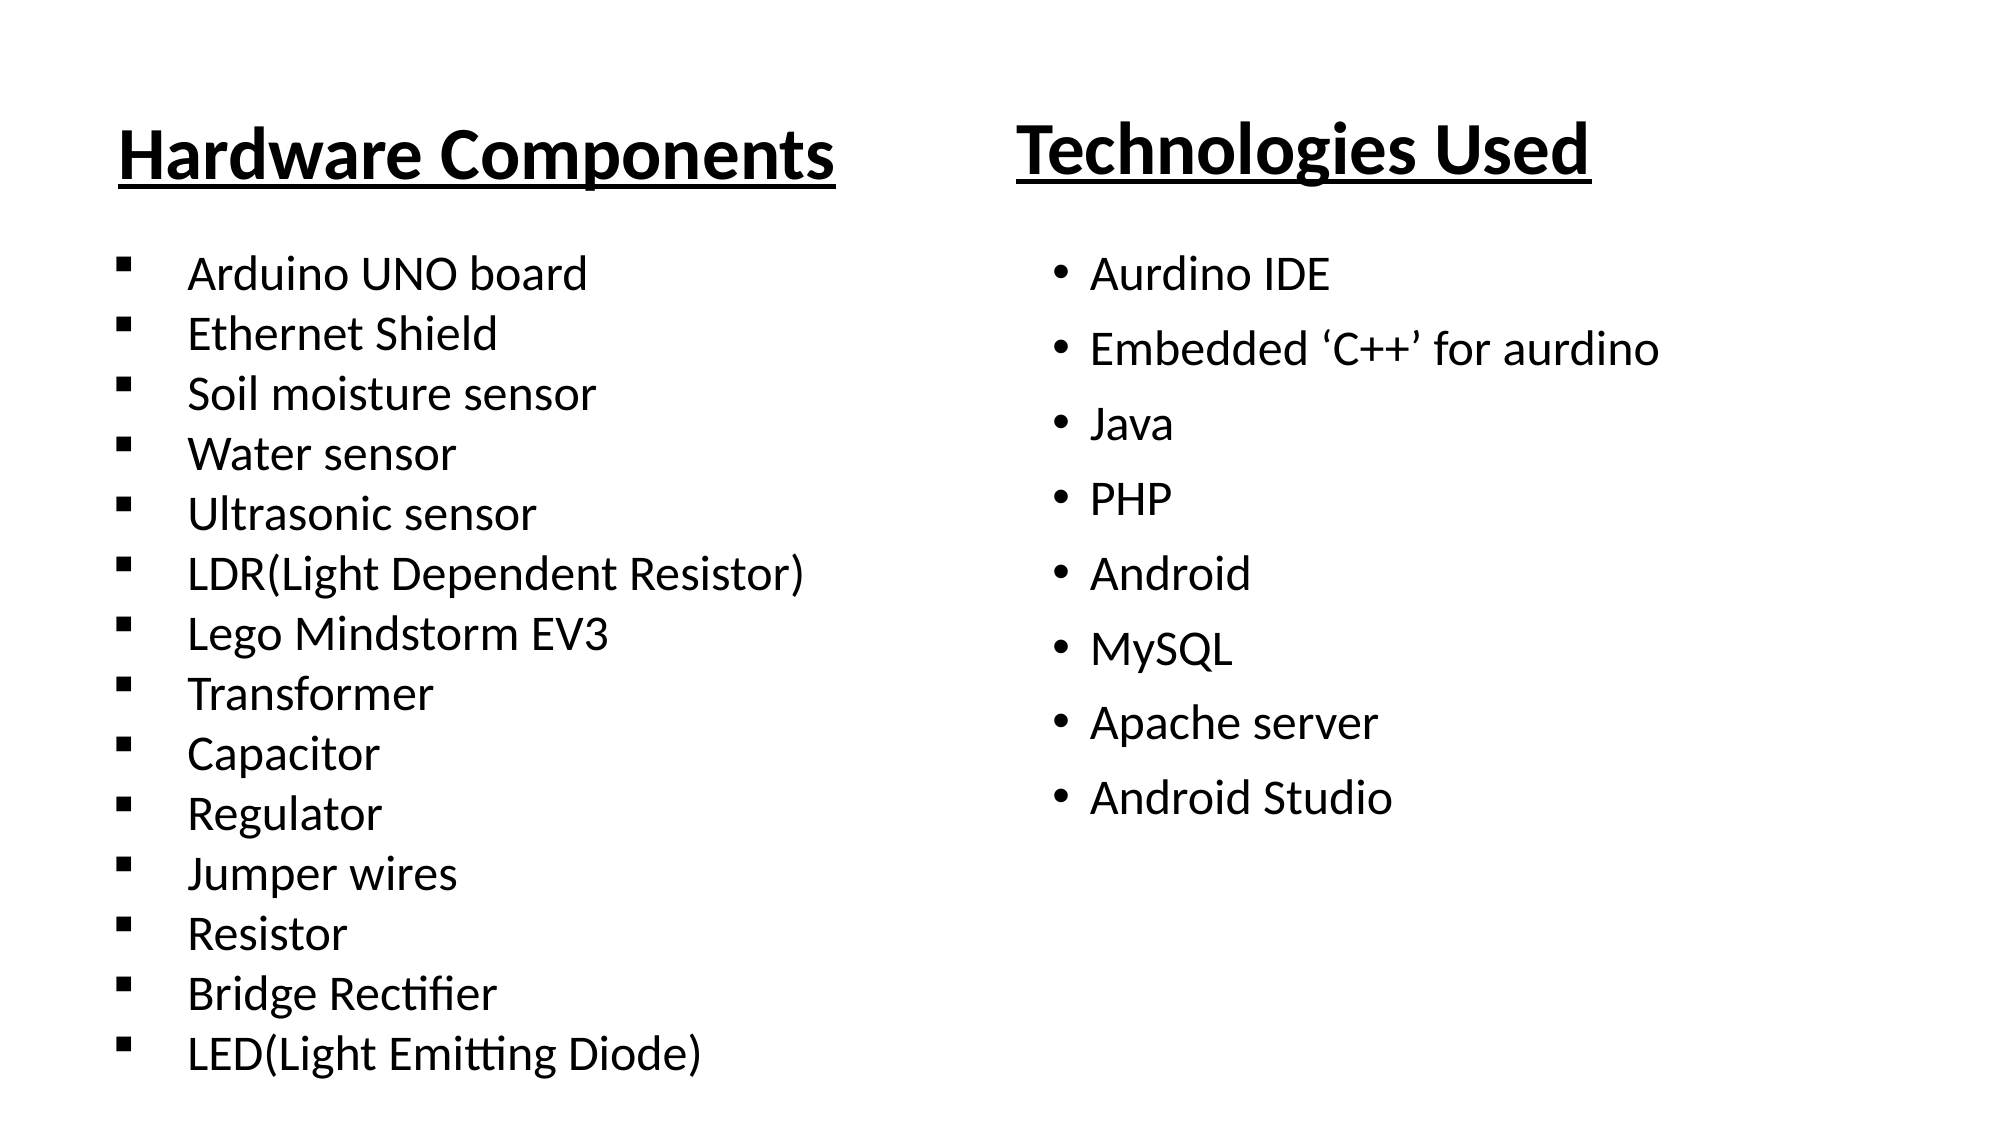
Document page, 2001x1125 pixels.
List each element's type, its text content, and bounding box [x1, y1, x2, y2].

text_box Arduino UNO board Ethernet Shield Soil moisture sensor Water sensor Ultrasonic sensor LDR(Light Dependent Resistor) Lego Mindstorm EV3 Transformer Capacitor Regulator Jumper wires Resistor Bridge Rectifier LED(Light Emitting Diode) [97, 233, 886, 1125]
text_box Aurdino IDE Embedded ‘C++’ for aurdino Java PHP Android MySQL Apache server Android Studio [1037, 240, 1754, 1015]
text_box Technologies Used [885, 102, 1723, 193]
text_box Hardware Components [97, 96, 857, 202]
